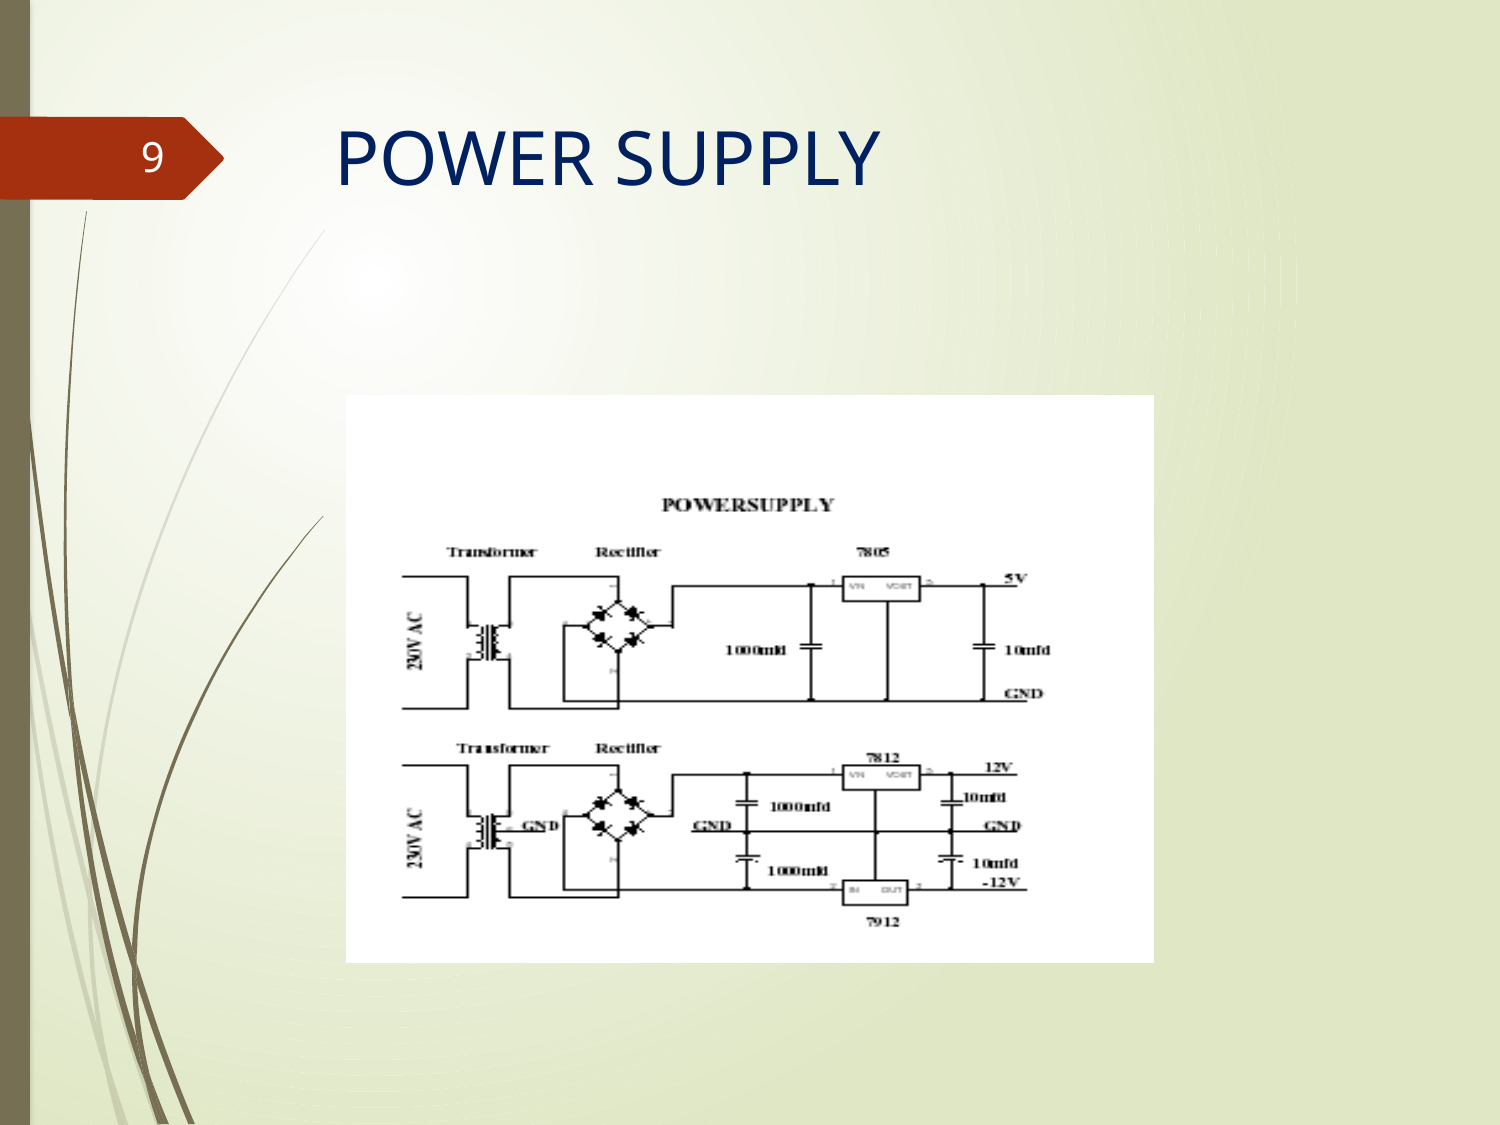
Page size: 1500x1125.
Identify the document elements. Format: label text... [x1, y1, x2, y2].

picture [346, 394, 1154, 963]
slide_number 9 [83, 129, 180, 190]
title POWER SUPPLY [319, 102, 1400, 313]
